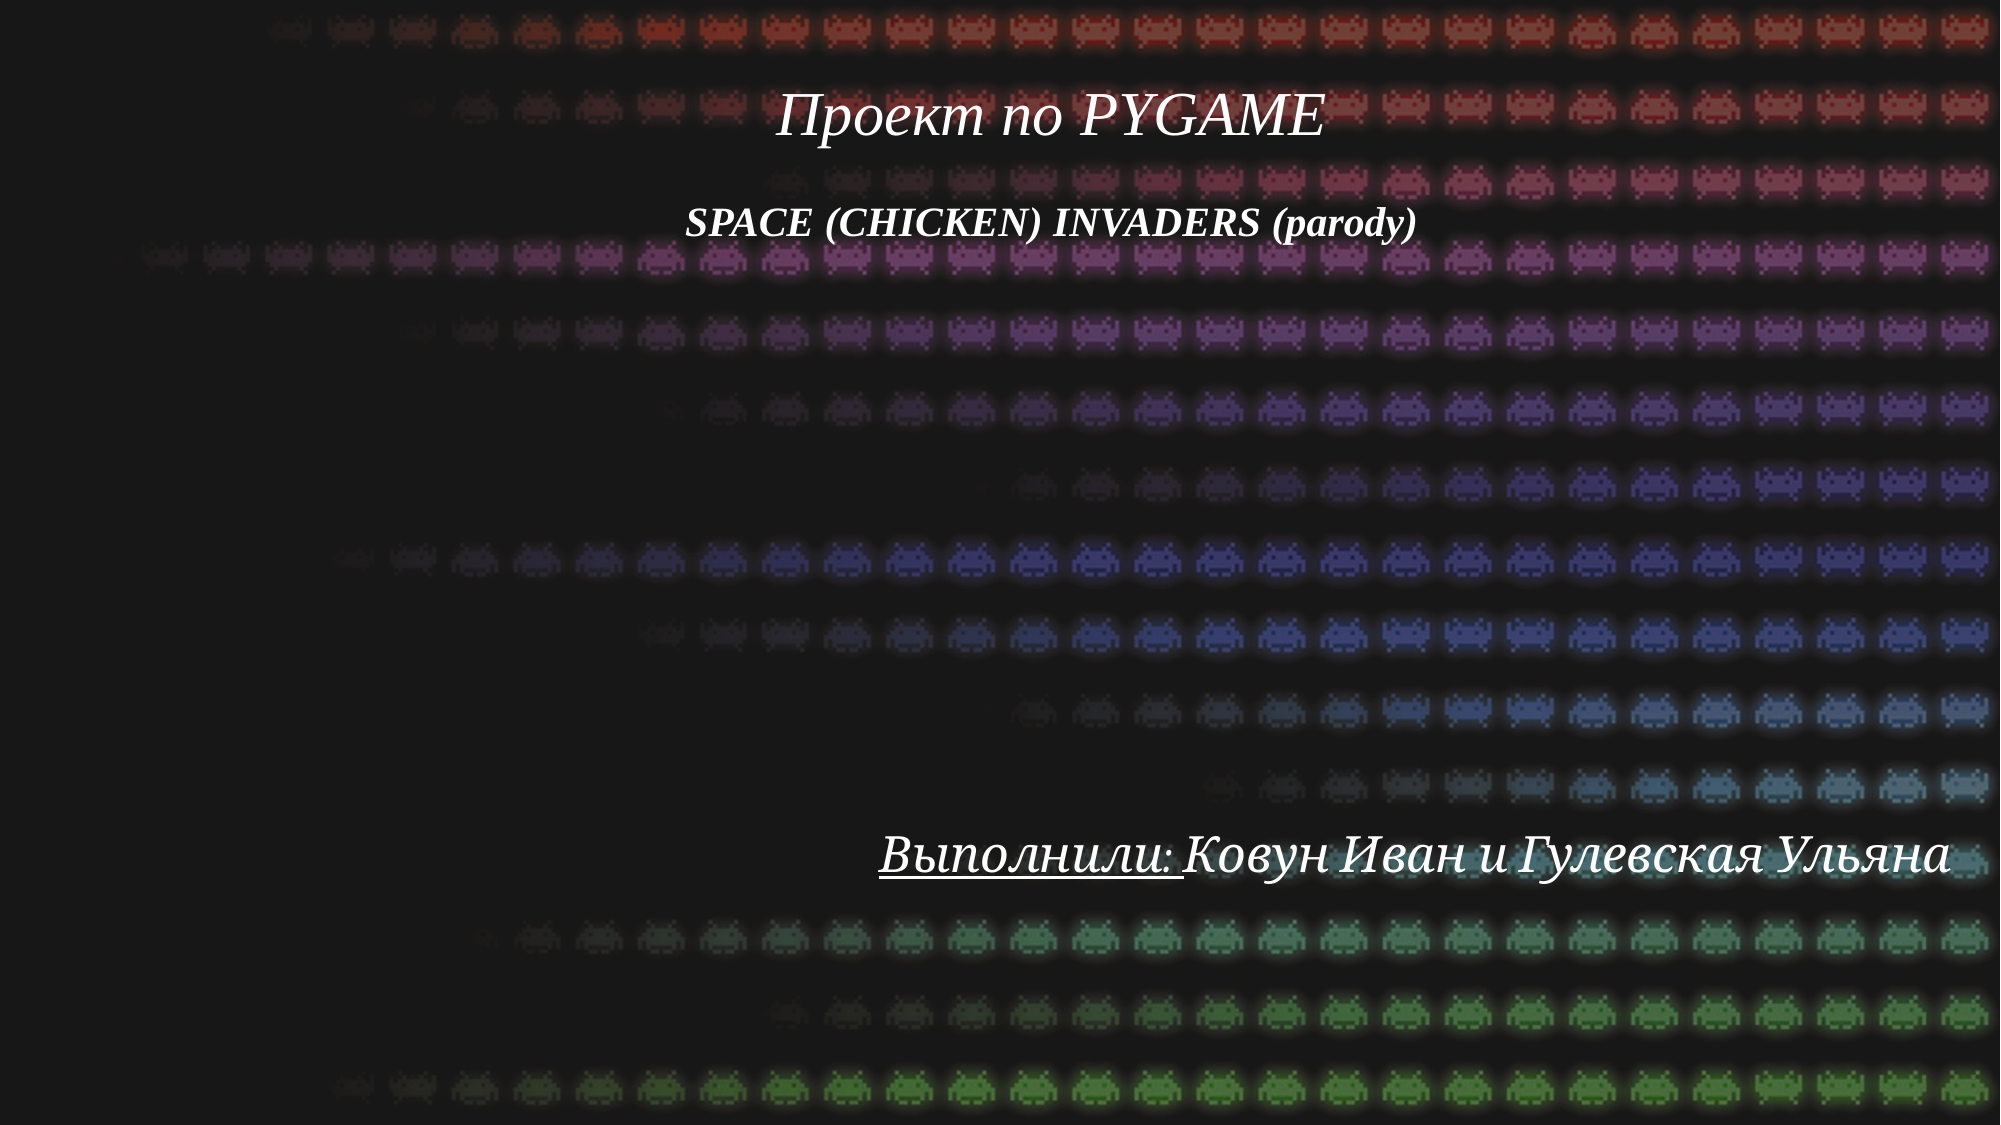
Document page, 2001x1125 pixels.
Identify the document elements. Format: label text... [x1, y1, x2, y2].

text_box SPACE (CHICKEN) INVADERS (parody) [595, 187, 1509, 253]
text_box Проект по PYGAME [414, 65, 1690, 156]
text_box Выполнили: Ковун Иван и Гулевская Ульяна [661, 815, 1967, 891]
